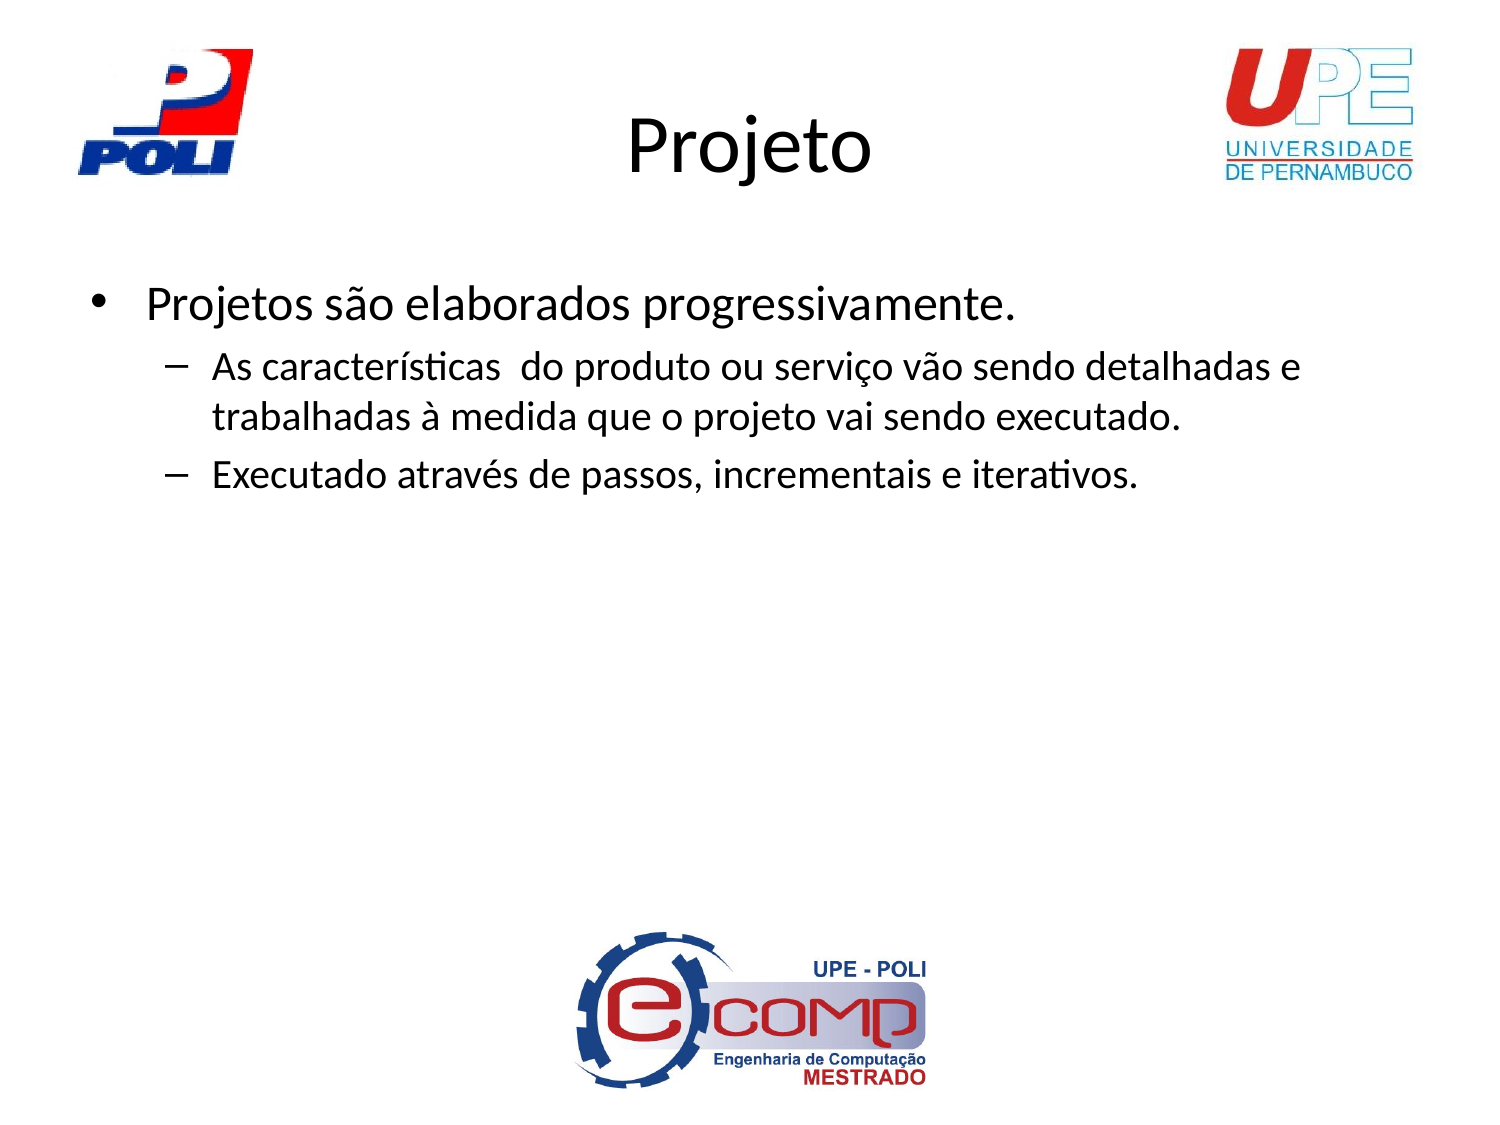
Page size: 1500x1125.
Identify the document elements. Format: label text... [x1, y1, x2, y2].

picture [571, 928, 929, 1092]
list Projetos são elaborados progressivamente. As características do produto ou serviço vão sendo detalhadas e trabalhadas à medida que o projeto vai sendo executado. Executado através de passos, incrementais e iterativos. [75, 262, 1425, 1005]
picture [1151, 0, 1497, 246]
title Projeto [329, 45, 1146, 233]
picture [0, 0, 326, 232]
